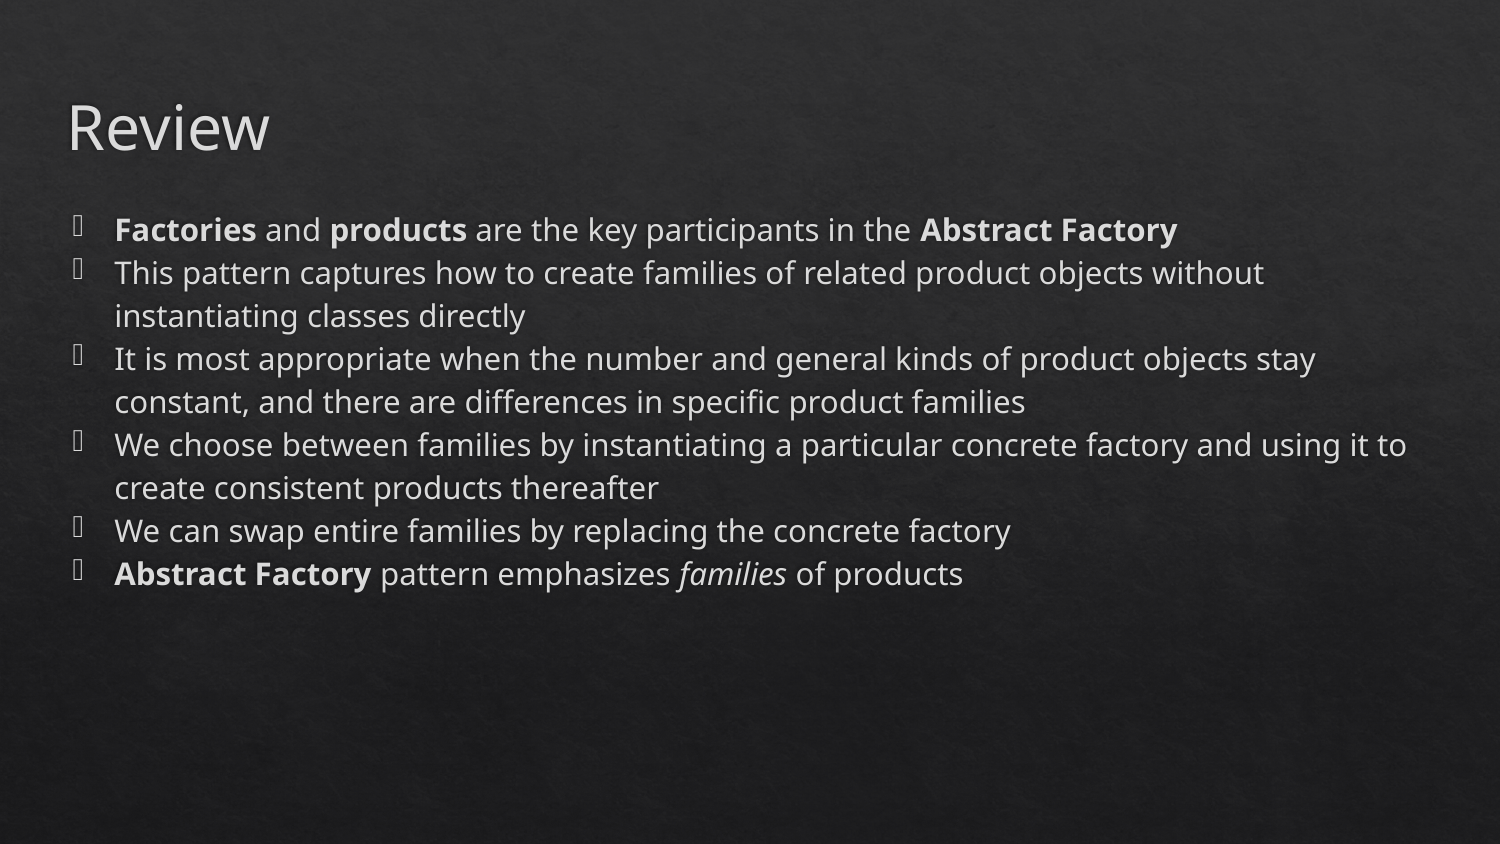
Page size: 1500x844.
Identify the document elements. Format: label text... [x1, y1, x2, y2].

list Factories and products are the key participants in the Abstract Factory This pattern captures how to create families of related product objects without instantiating classes directly It is most appropriate when the number and general kinds of product objects stay constant, and there are differences in specific product families We choose between families by instantiating a particular concrete factory and using it to create consistent products thereafter We can swap entire families by replacing the concrete factory Abstract Factory pattern emphasizes families of products [51, 189, 1449, 750]
title Review [51, 72, 1449, 167]
